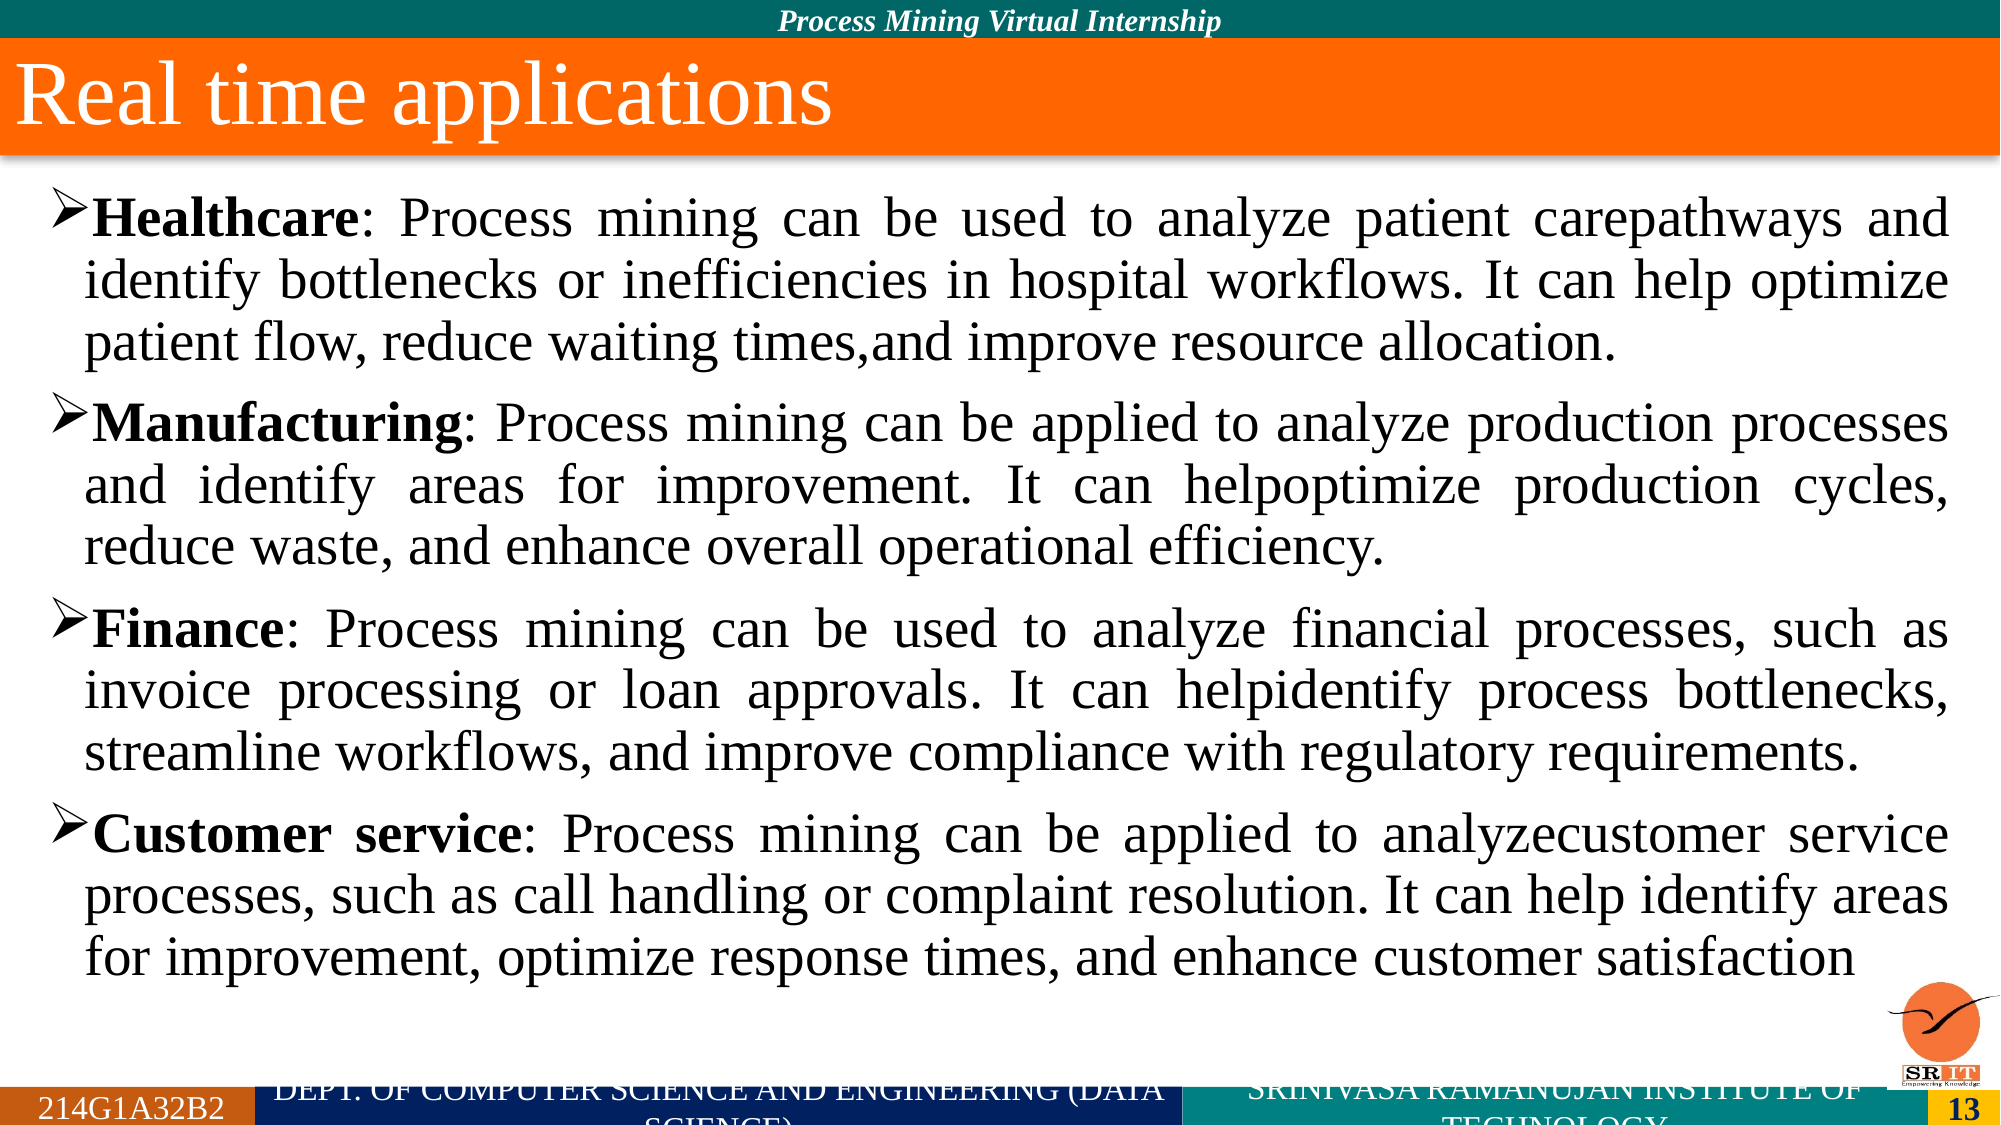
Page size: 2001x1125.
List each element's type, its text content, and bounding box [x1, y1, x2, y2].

picture [1887, 977, 2000, 1090]
title Real time applications [0, 38, 2000, 156]
list Healthcare: Process mining can be used to analyze patient carepathways and identify bottlenecks or inefficiencies in hospital workflows. It can help optimize patient flow, reduce waiting times,and improve resource allocation. Manufacturing: Process mining can be applied to analyze production processes and identify areas for improvement. It can helpoptimize production cycles, reduce waste, and enhance overall operational efficiency. Finance: Process mining can be used to analyze financial processes, such as invoice processing or loan approvals. It can helpidentify process bottlenecks, streamline workflows, and improve compliance with regulatory requirements. Customer service: Process mining can be applied to analyzecustomer service processes, such as call handling or complaint resolution. It can help identify areas for improvement, optimize response times, and enhance customer satisfaction [32, 179, 1965, 1065]
